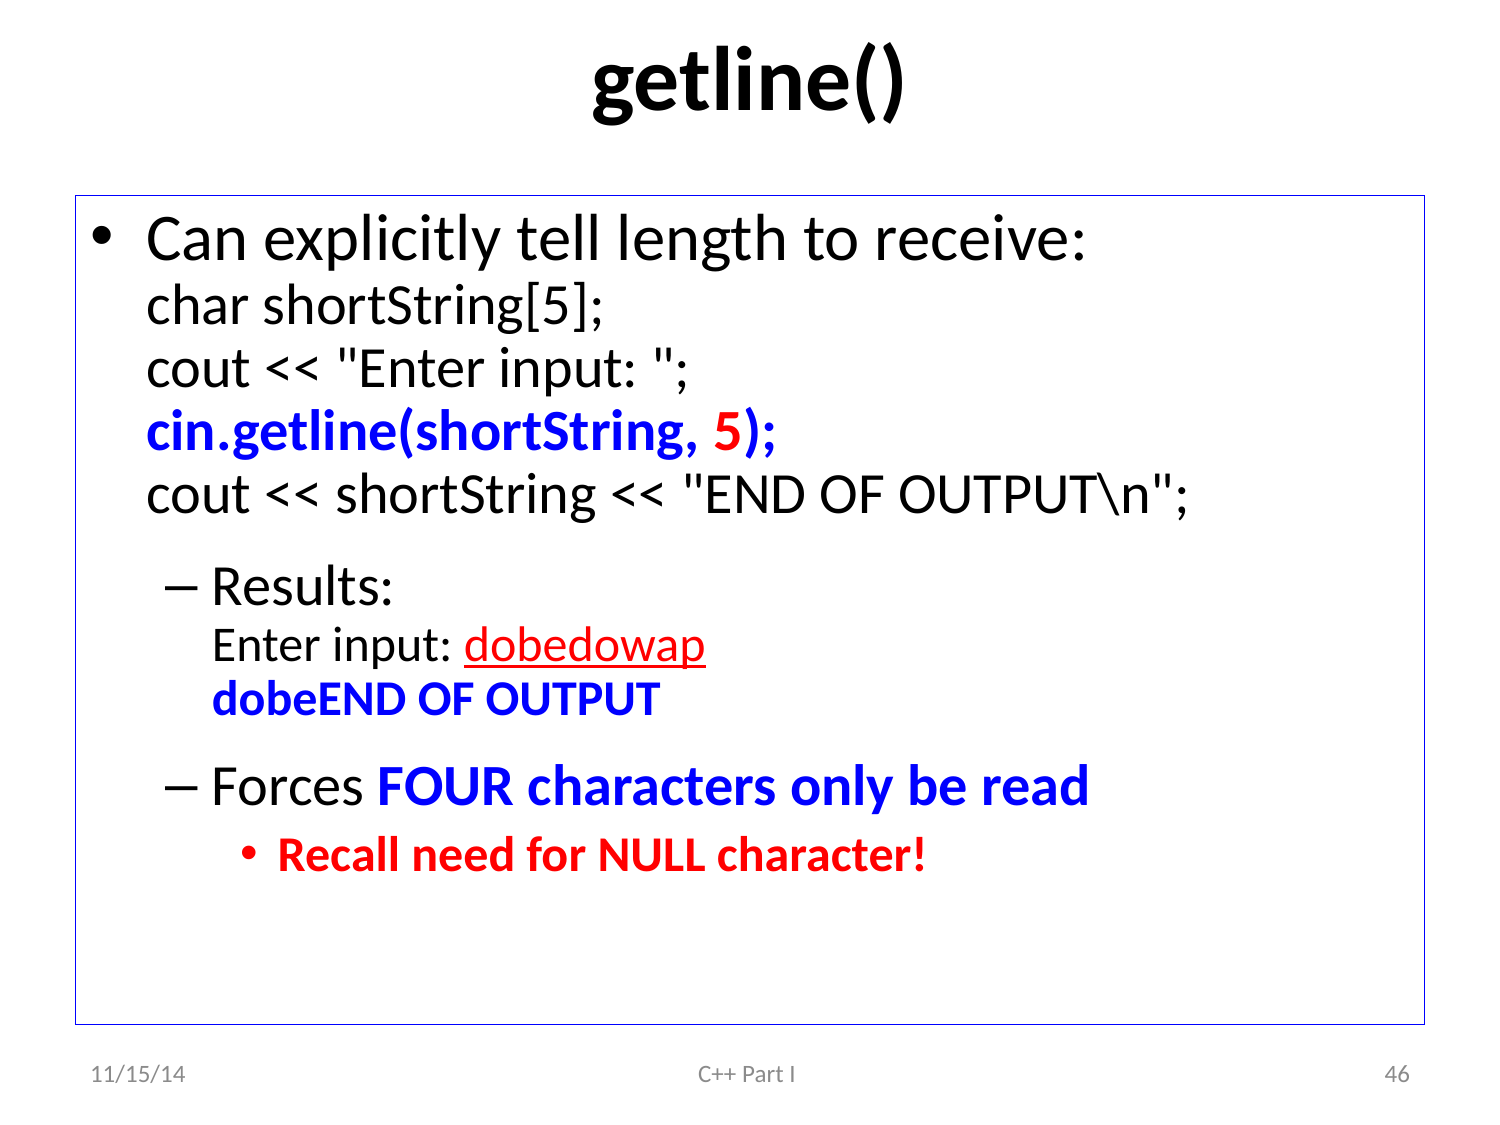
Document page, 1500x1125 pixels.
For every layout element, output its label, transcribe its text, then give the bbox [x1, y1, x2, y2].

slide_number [75, 1042, 425, 1103]
title getline() [75, 2, 1425, 145]
list Can explicitly tell length to receive: char shortString[5]; cout << "Enter input: "; cin.getline(shortString, 5); cout << shortString << "END OF OUTPUT\n"; Results: Enter input: dobedowap dobeEND OF OUTPUT Forces FOUR characters only be read Recall need for NULL character! [75, 195, 1425, 1025]
footer C++ Part I [512, 1042, 988, 1103]
slide_number 46 [1074, 1042, 1425, 1103]
